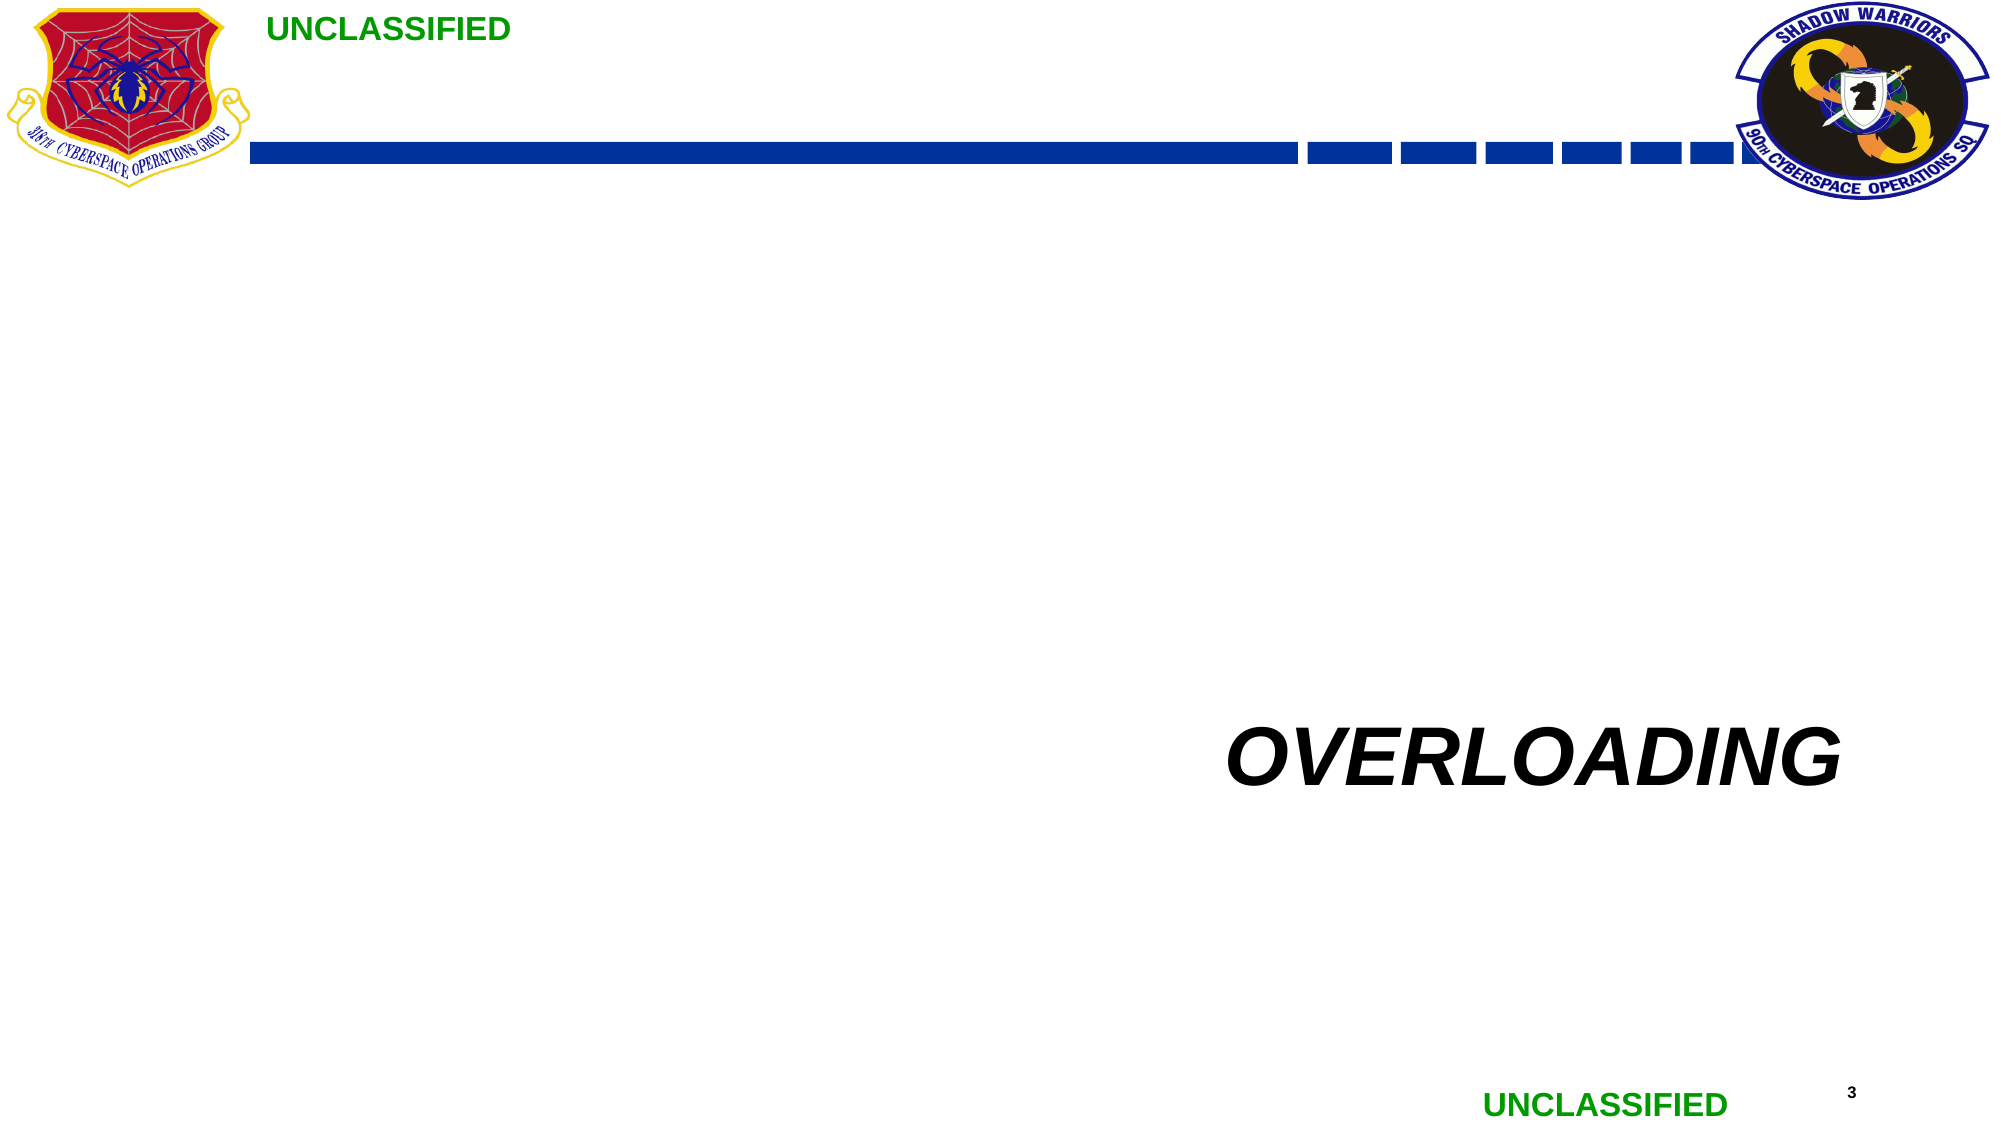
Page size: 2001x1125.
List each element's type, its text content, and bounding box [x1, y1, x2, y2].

picture [1734, 1, 1991, 200]
title Overloading [157, 722, 1859, 947]
picture [7, 8, 250, 188]
